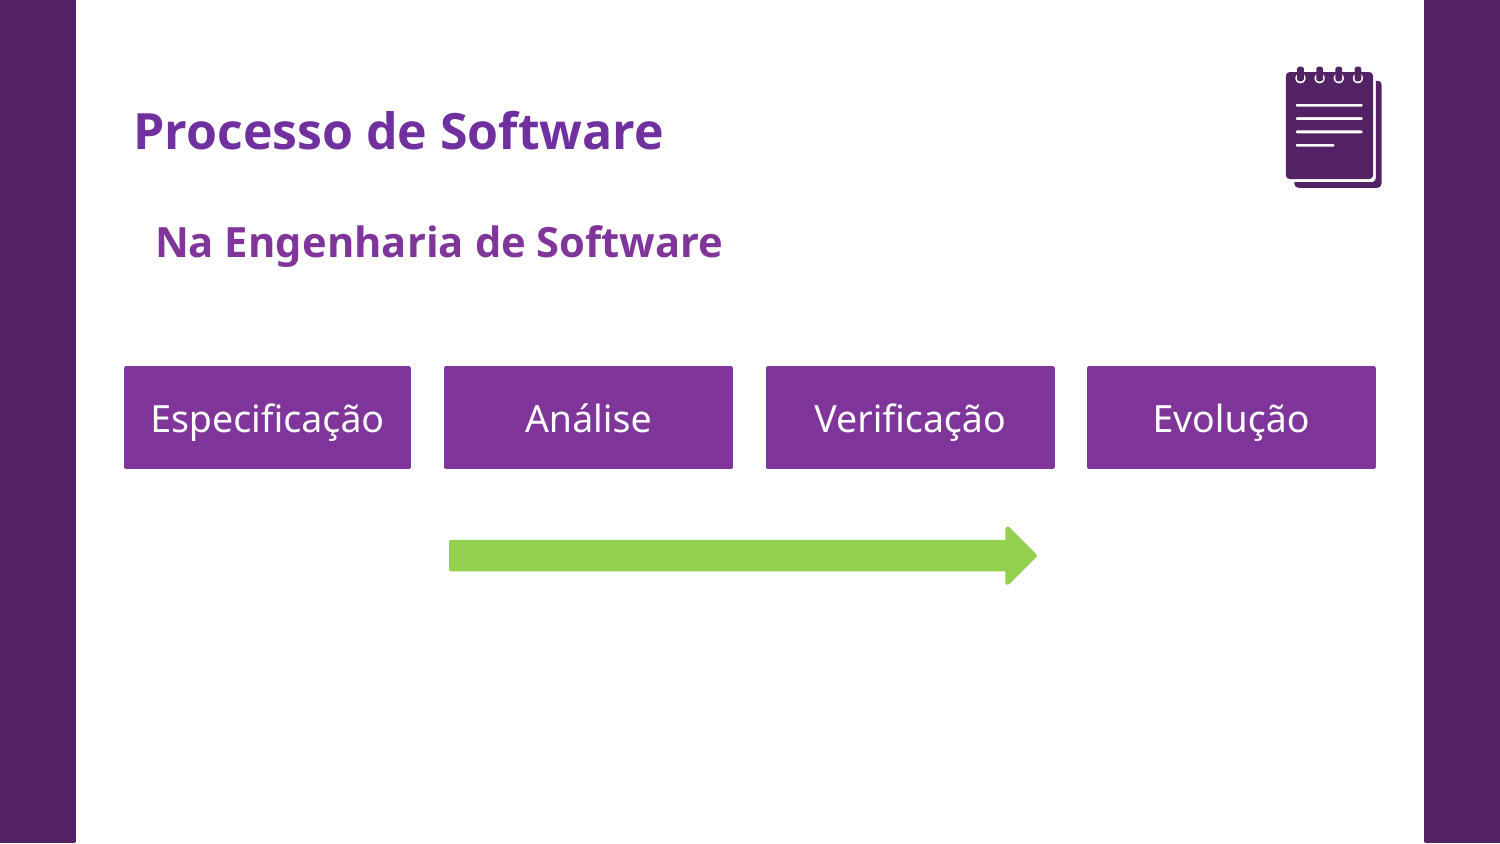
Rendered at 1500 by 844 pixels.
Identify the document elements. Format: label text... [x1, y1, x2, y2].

text_box [1424, 0, 1500, 843]
text_box Na Engenharia de Software [154, 208, 1371, 295]
text_box Processo de Software [118, 84, 940, 183]
text_box Especificação [124, 366, 411, 469]
text_box [0, 0, 76, 843]
text_box Evolução [1087, 366, 1376, 469]
text_box Verificação [766, 366, 1055, 469]
text_box [449, 526, 1037, 585]
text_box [1285, 66, 1382, 188]
text_box Análise [444, 366, 733, 469]
